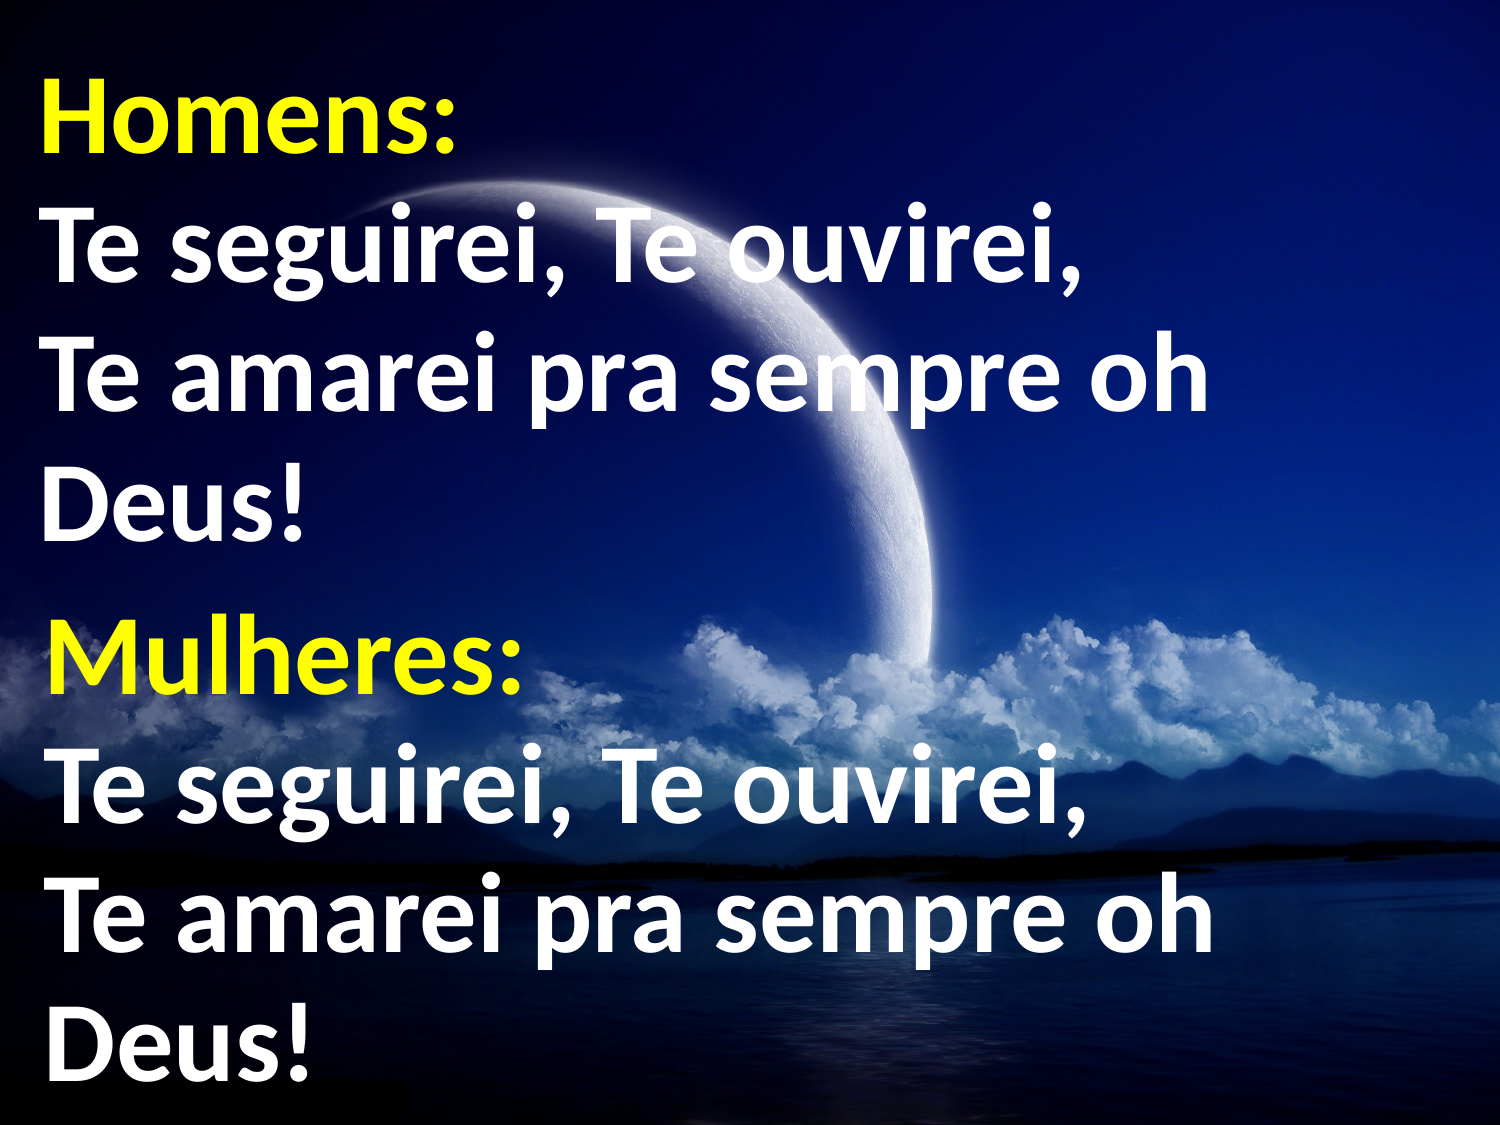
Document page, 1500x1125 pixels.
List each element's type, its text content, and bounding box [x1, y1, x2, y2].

picture [0, 0, 1500, 1125]
text_box Homens: Te seguirei, Te ouvirei, Te amarei pra sempre oh Deus! [23, 42, 1500, 704]
text_box Mulheres: Te seguirei, Te ouvirei, Te amarei pra sempre oh Deus! [29, 583, 1500, 1125]
